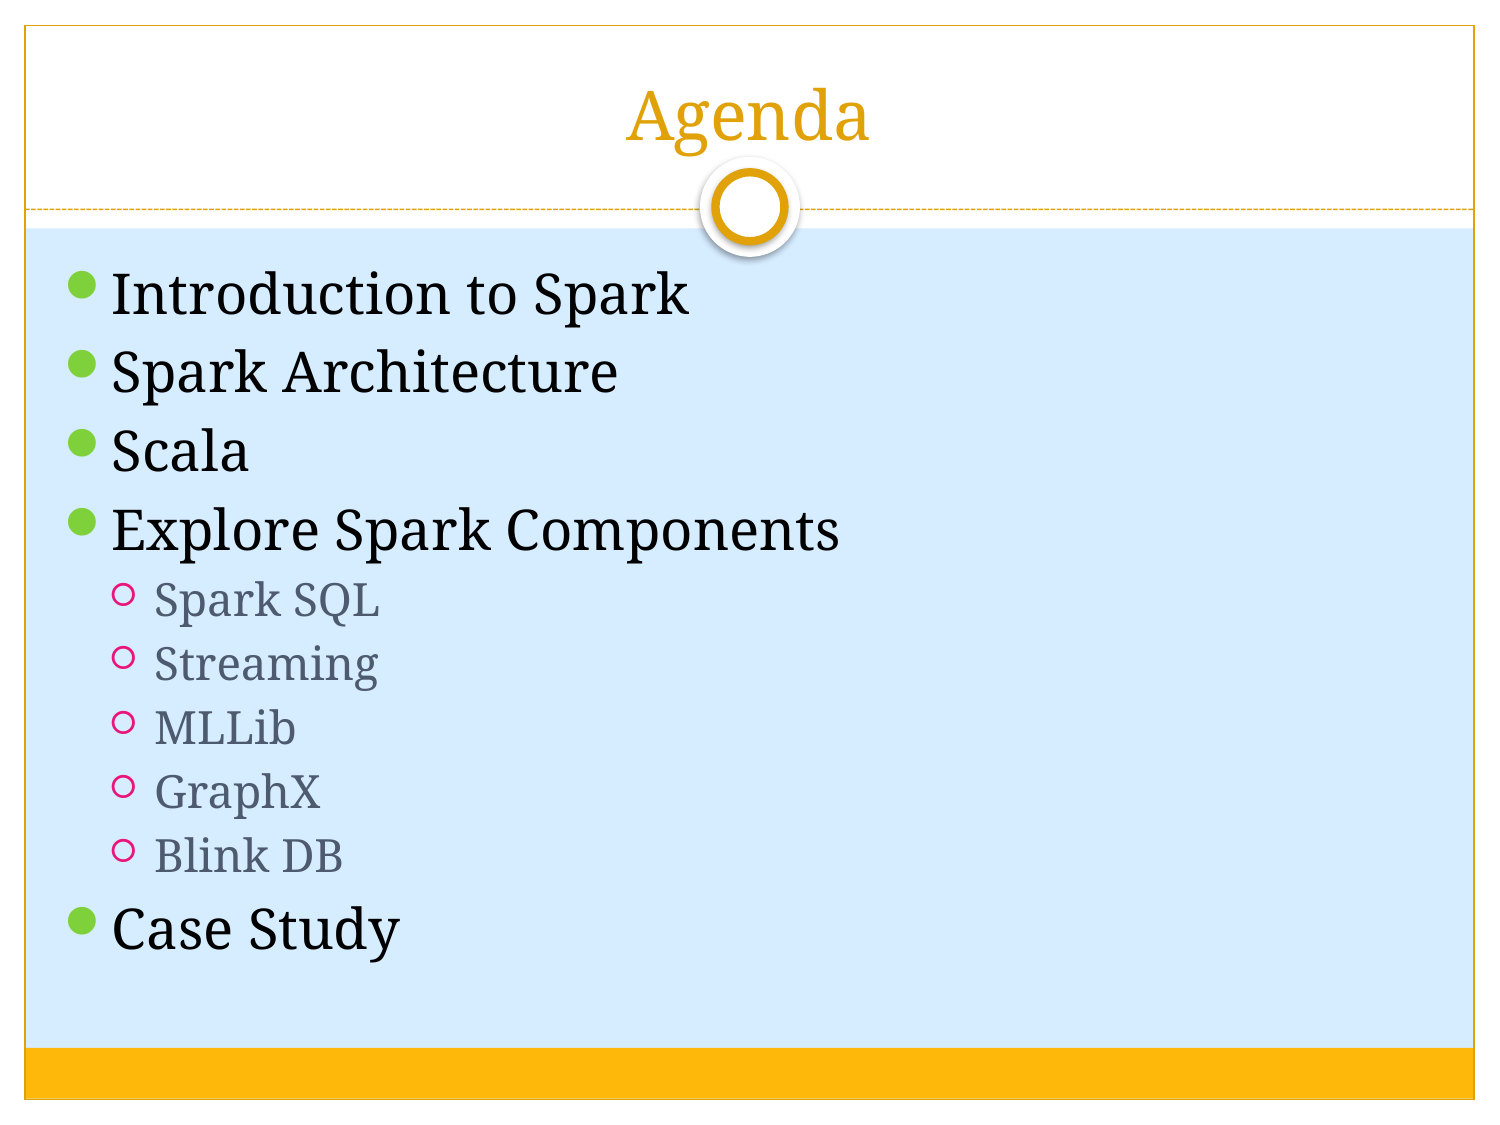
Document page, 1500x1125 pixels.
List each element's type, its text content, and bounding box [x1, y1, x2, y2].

list Introduction to Spark Spark Architecture Scala Explore Spark Components Spark SQL Streaming MLLib GraphX Blink DB Case Study [49, 250, 1445, 1001]
title Agenda [49, 37, 1450, 162]
